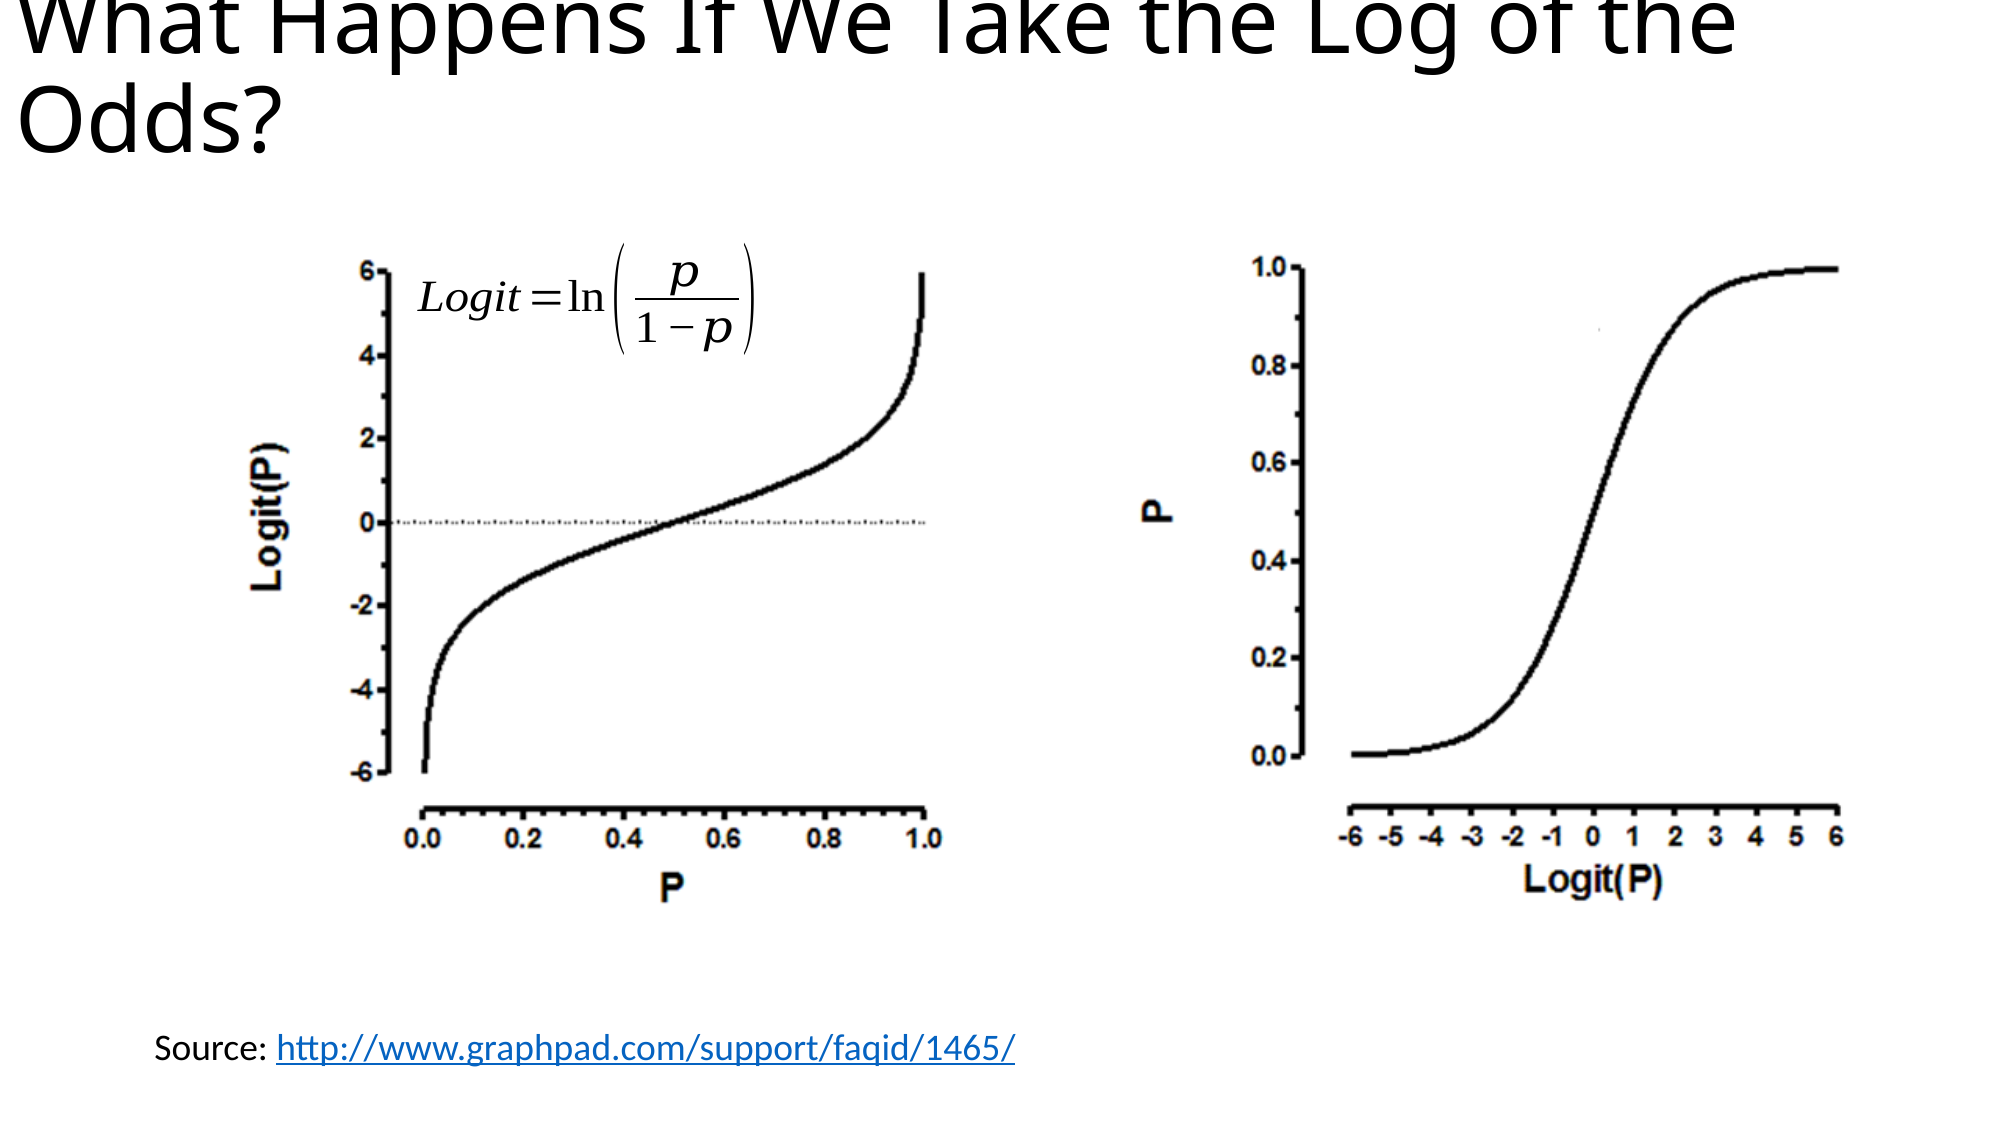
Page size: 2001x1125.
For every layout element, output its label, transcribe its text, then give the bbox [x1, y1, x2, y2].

text_box Source: http://www.graphpad.com/support/faqid/1465/ [139, 1015, 1165, 1076]
picture [229, 224, 1866, 940]
title What Happens If We Take the Log of the Odds? [0, 0, 2000, 149]
